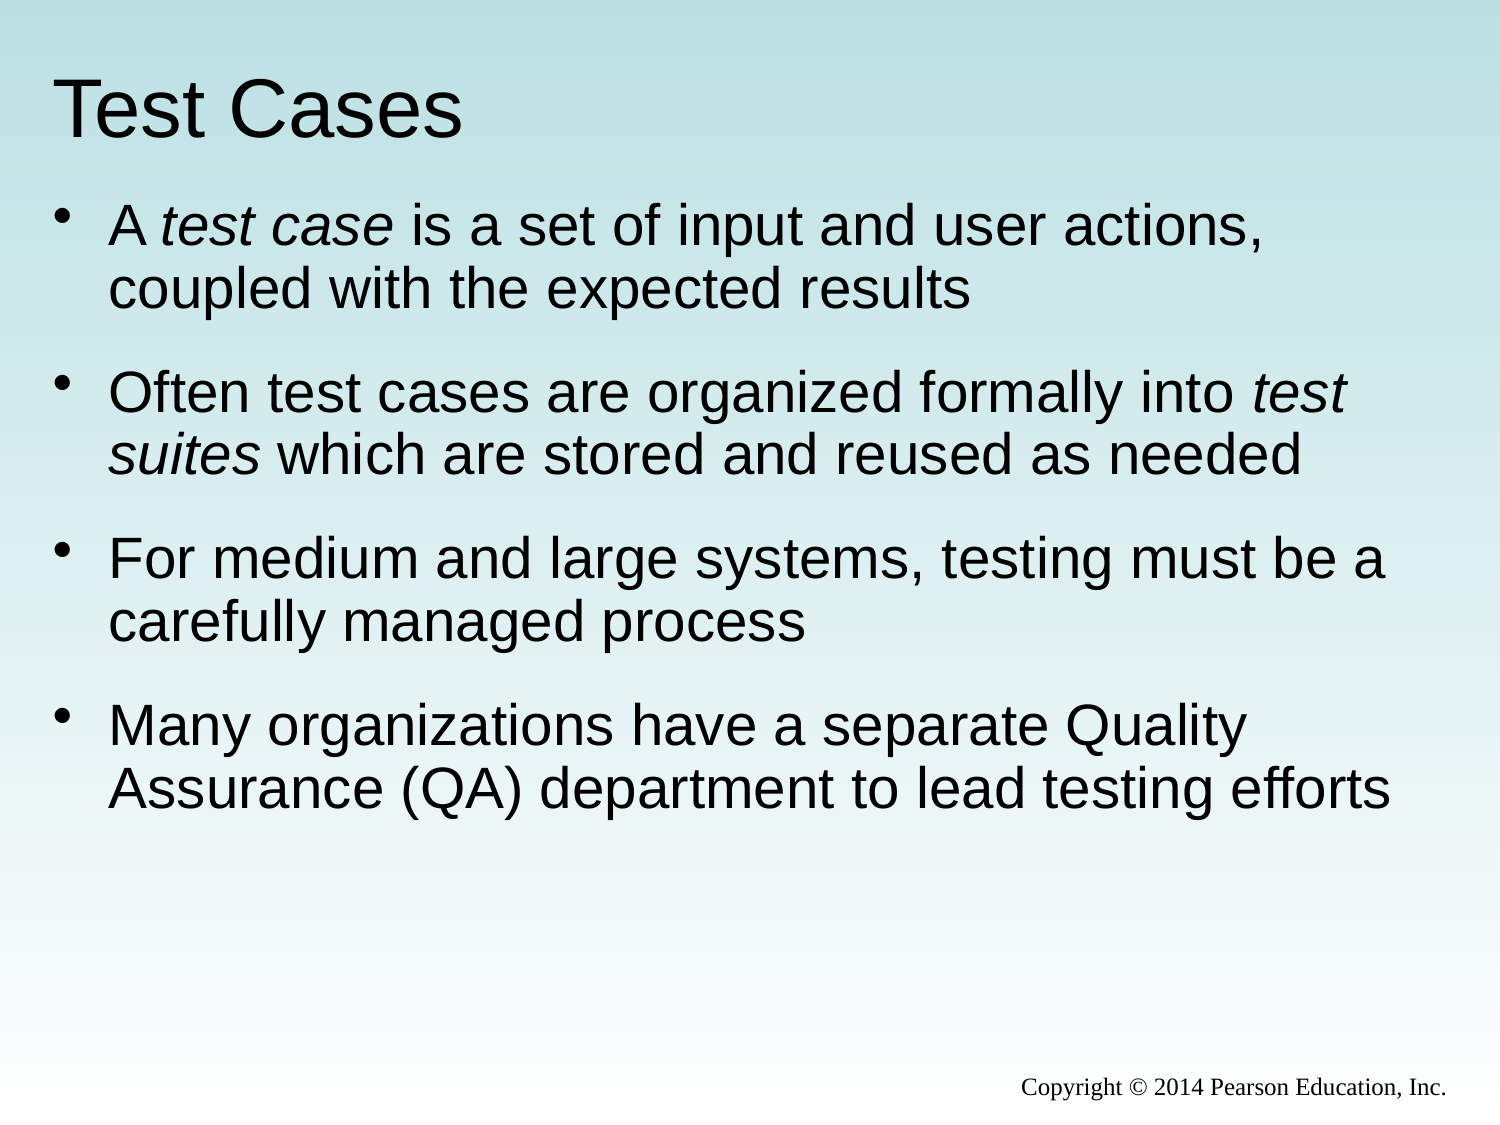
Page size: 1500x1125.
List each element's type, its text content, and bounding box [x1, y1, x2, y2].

footer Copyright © 2014 Pearson Education, Inc. [549, 1062, 1463, 1114]
list A test case is a set of input and user actions, coupled with the expected results Often test cases are organized formally into test suites which are stored and reused as needed For medium and large systems, testing must be a carefully managed process Many organizations have a separate Quality Assurance (QA) department to lead testing efforts [37, 187, 1475, 938]
title Test Cases [37, 45, 1463, 163]
